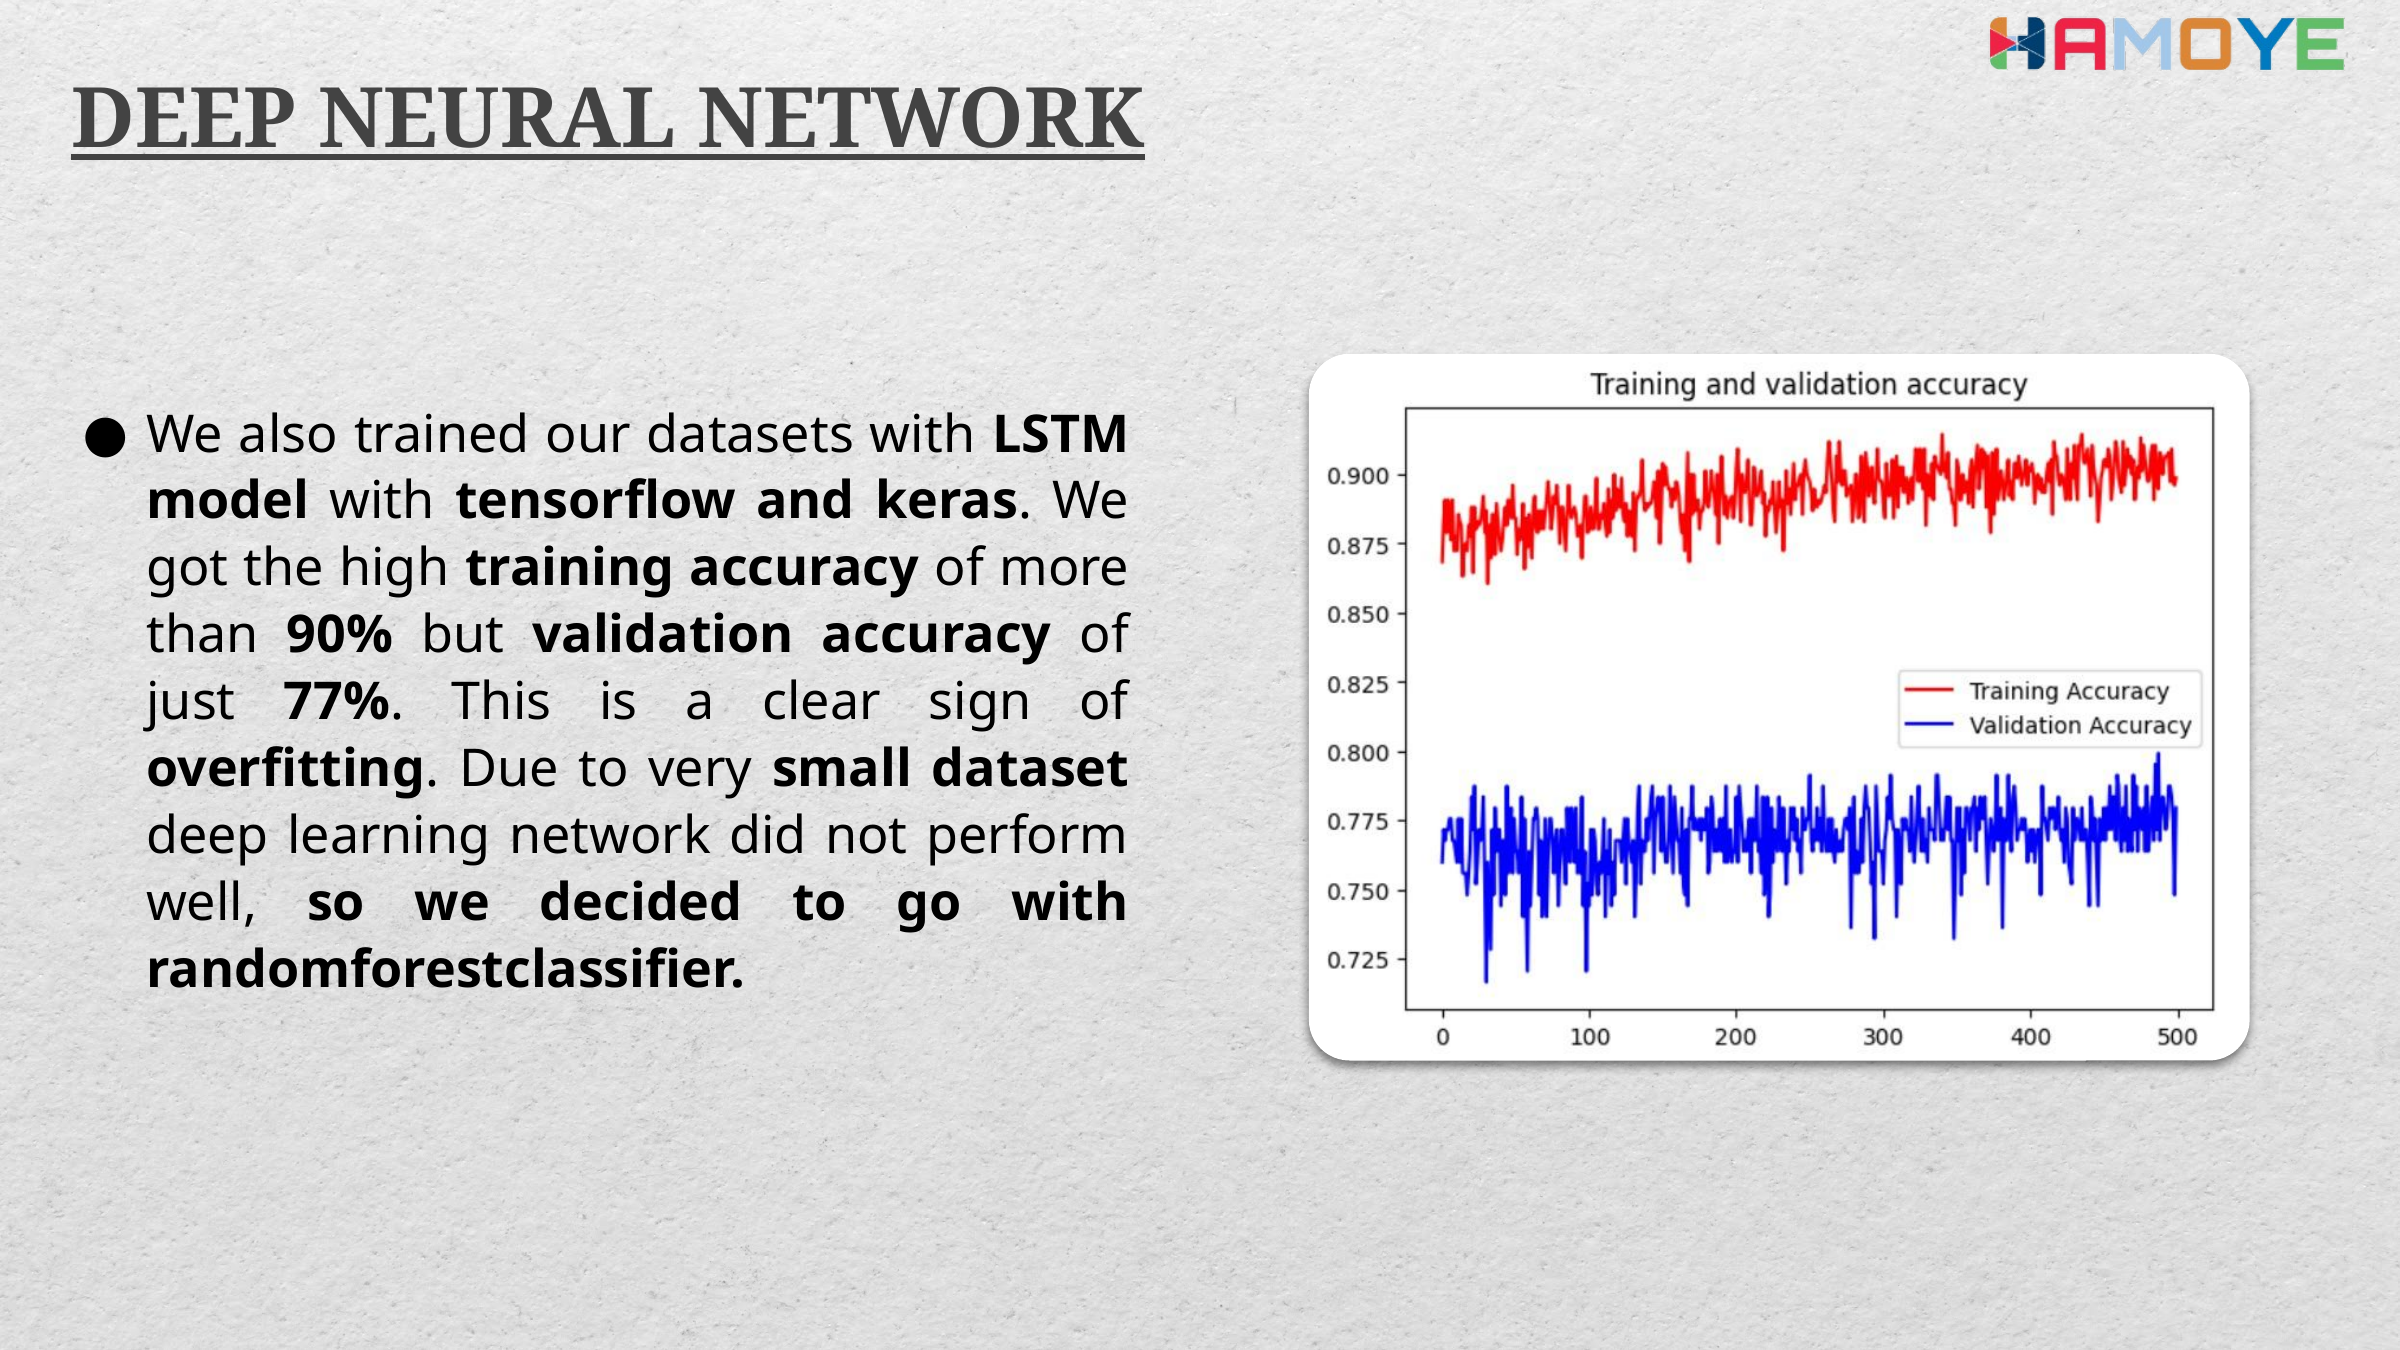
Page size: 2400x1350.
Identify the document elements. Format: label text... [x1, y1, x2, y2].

picture [0, 0, 2400, 1350]
text_box We also trained our datasets with LSTM model with tensorflow and keras. We got the high training accuracy of more than 90% but validation accuracy of just 77%. This is a clear sign of overfitting. Due to very small dataset deep learning network did not perform well, so we decided to go with randomforestclassifier. [56, 380, 1145, 1013]
title DEEP NEURAL NETWORK [56, 76, 2160, 165]
